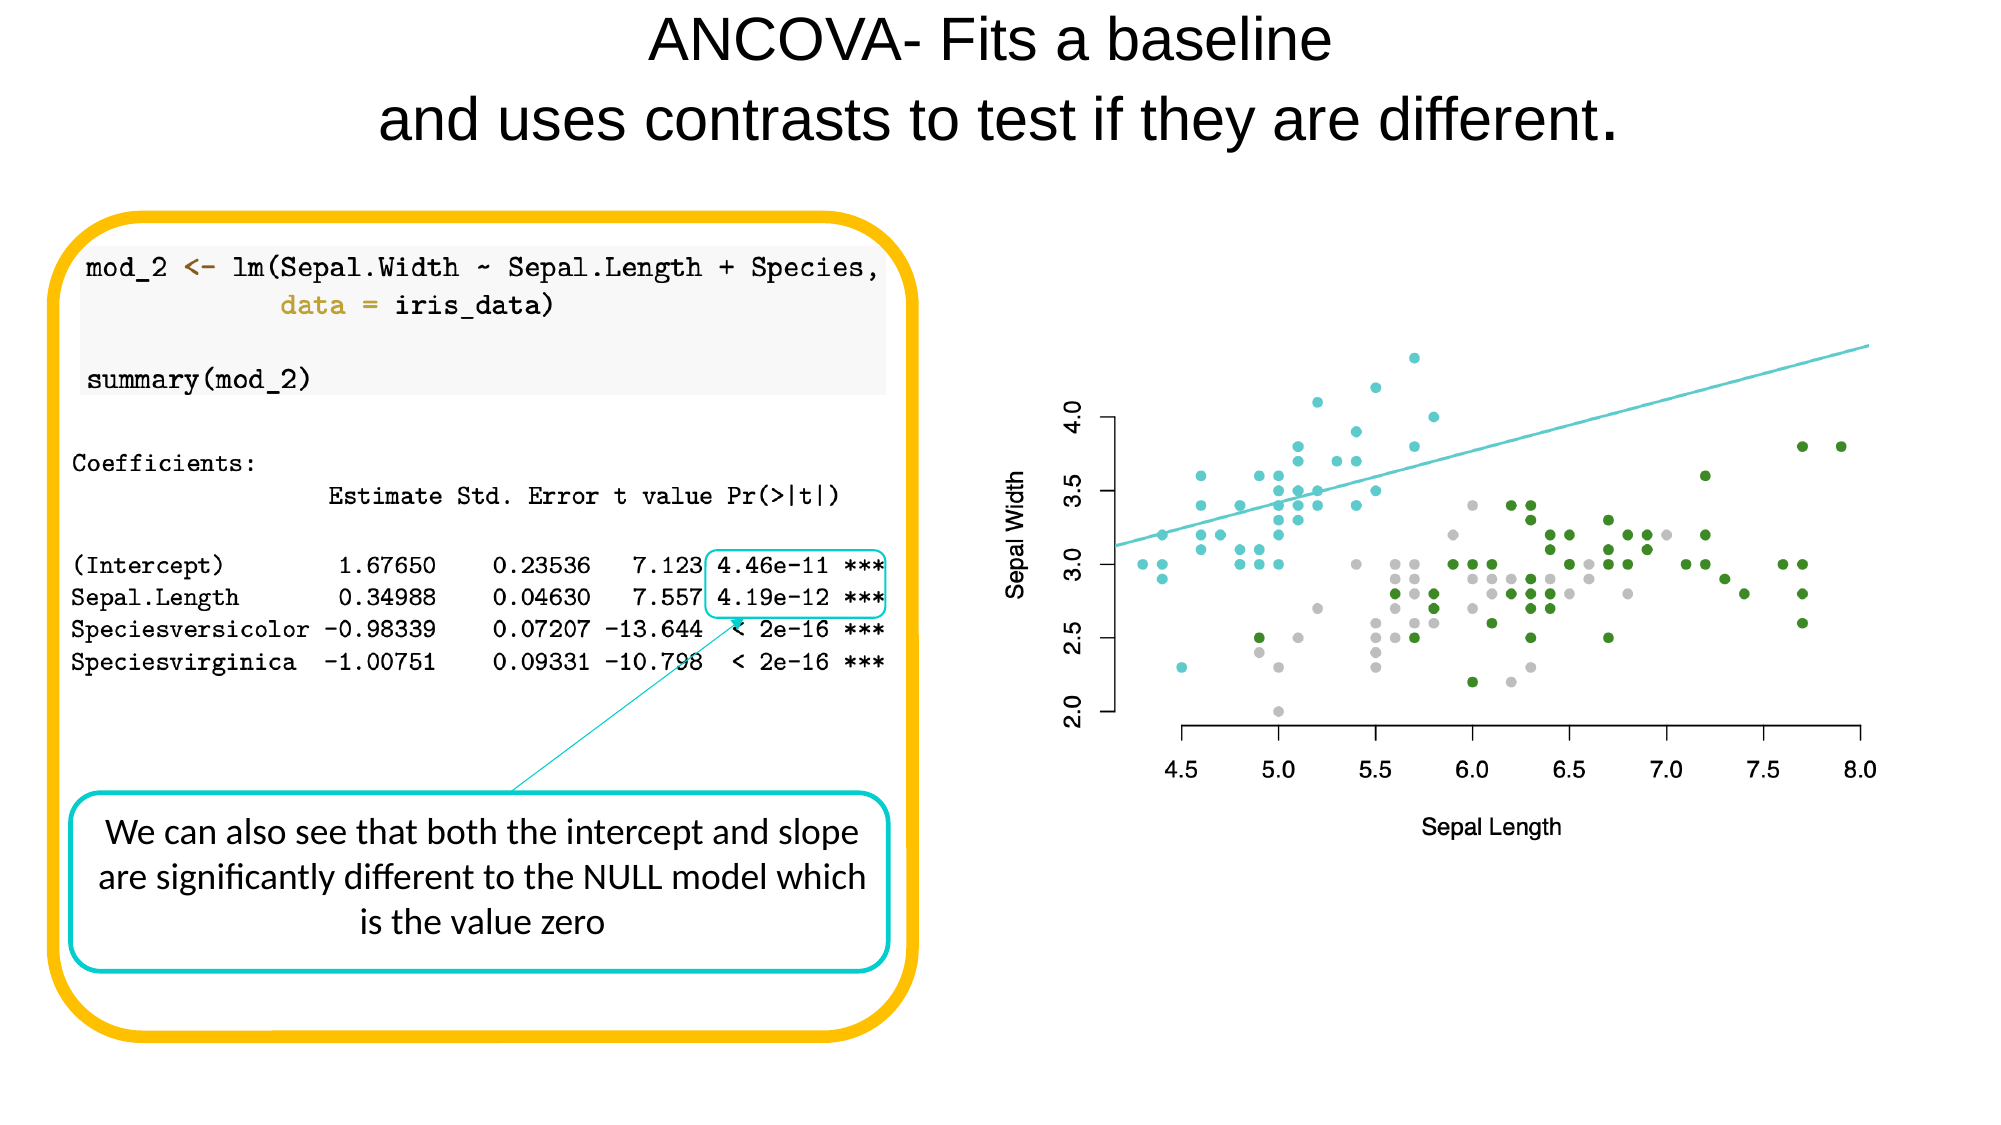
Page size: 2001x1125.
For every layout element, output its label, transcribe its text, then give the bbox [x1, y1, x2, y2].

text_box We can also see that both the intercept and slope are significantly different to the NULL model which is the value zero [80, 958, 886, 994]
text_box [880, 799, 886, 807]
picture [60, 439, 899, 690]
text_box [509, 617, 745, 793]
text_box ANCOVA- Fits a baseline and uses contrasts to test if they are different. [0, 0, 2000, 165]
picture [80, 241, 886, 395]
picture [967, 269, 1920, 856]
text_box [69, 791, 890, 973]
text_box [51, 215, 914, 1038]
